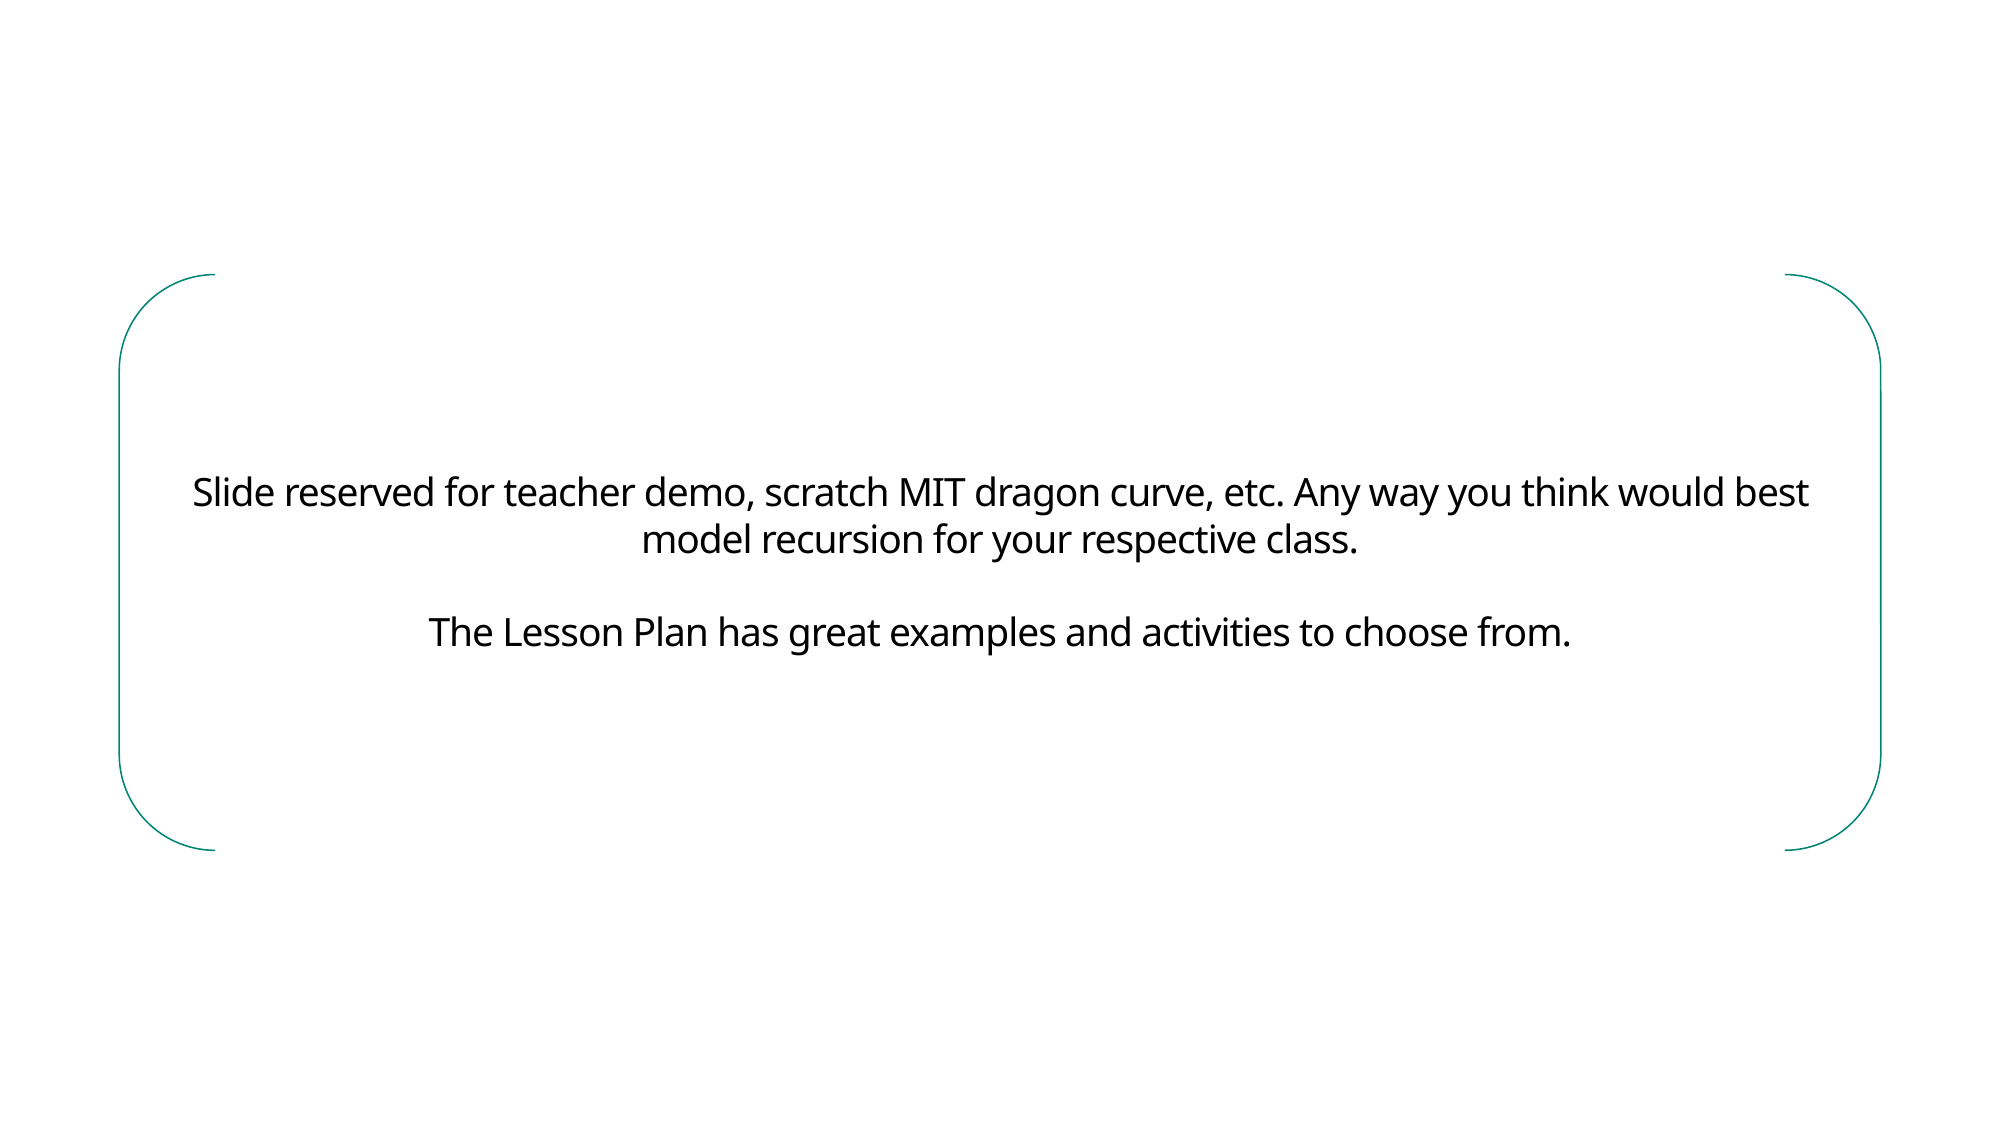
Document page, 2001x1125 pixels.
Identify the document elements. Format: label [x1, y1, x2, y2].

text_box [118, 273, 1882, 852]
